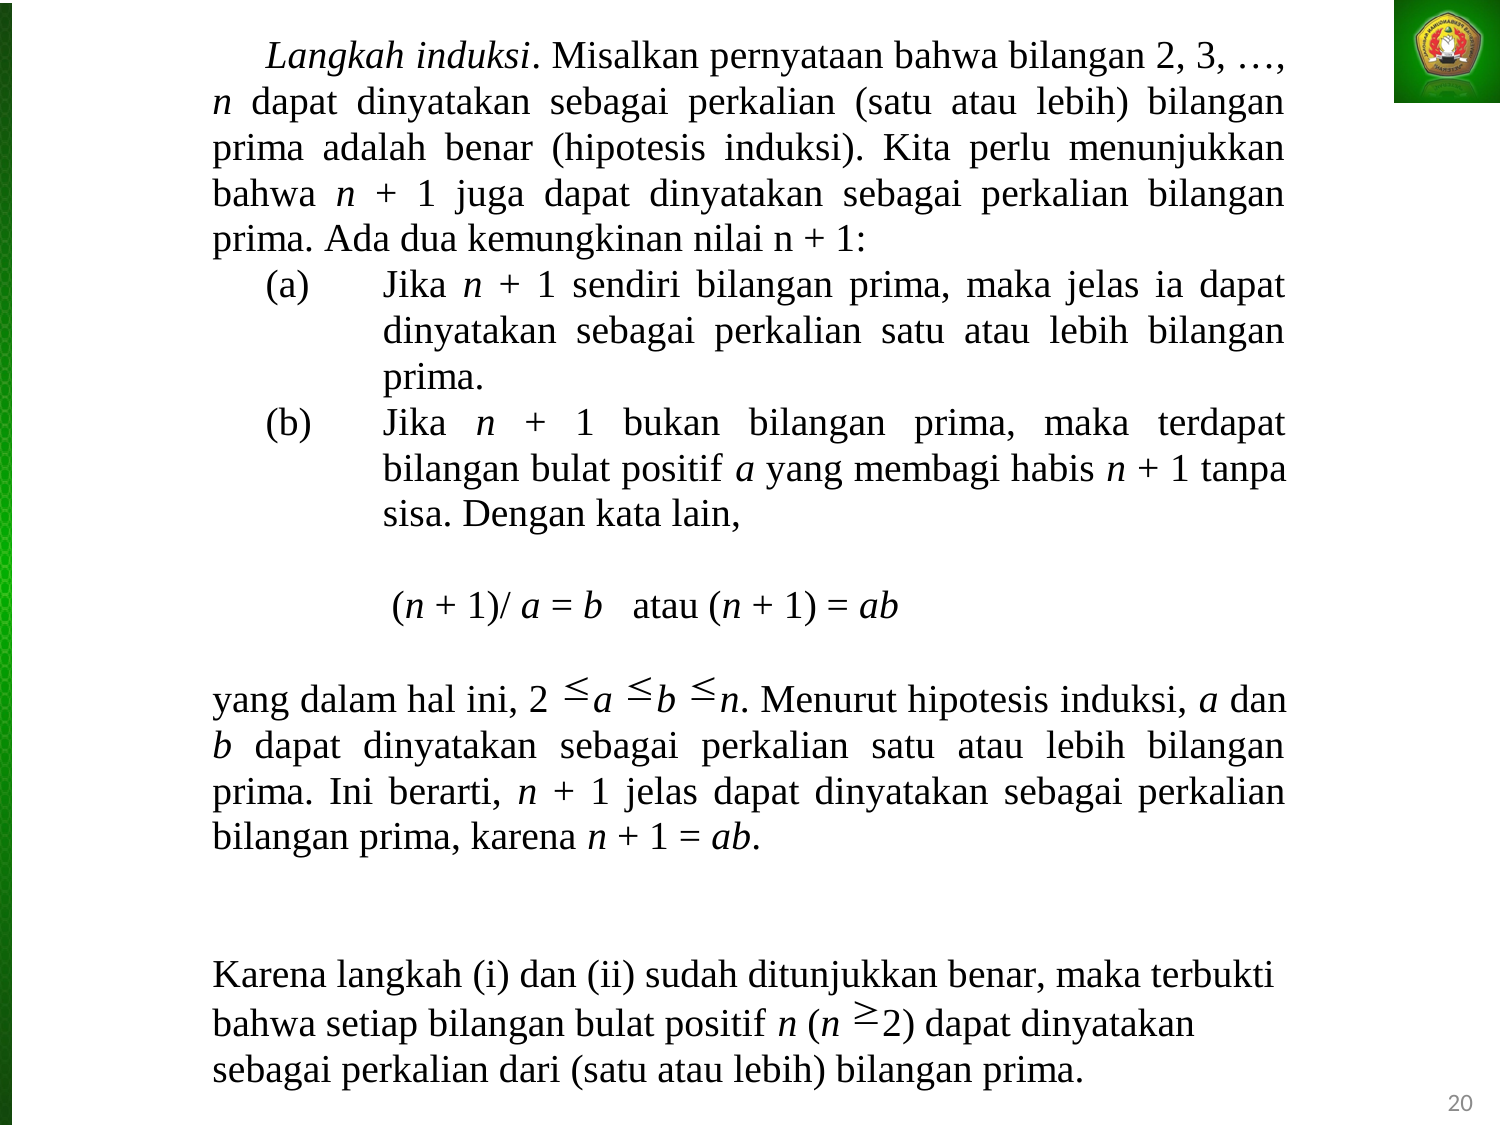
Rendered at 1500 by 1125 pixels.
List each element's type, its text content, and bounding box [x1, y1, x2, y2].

picture [0, 3, 12, 1125]
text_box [212, 32, 1288, 1093]
picture [1394, 0, 1500, 103]
slide_number 20 [1148, 1078, 1489, 1125]
